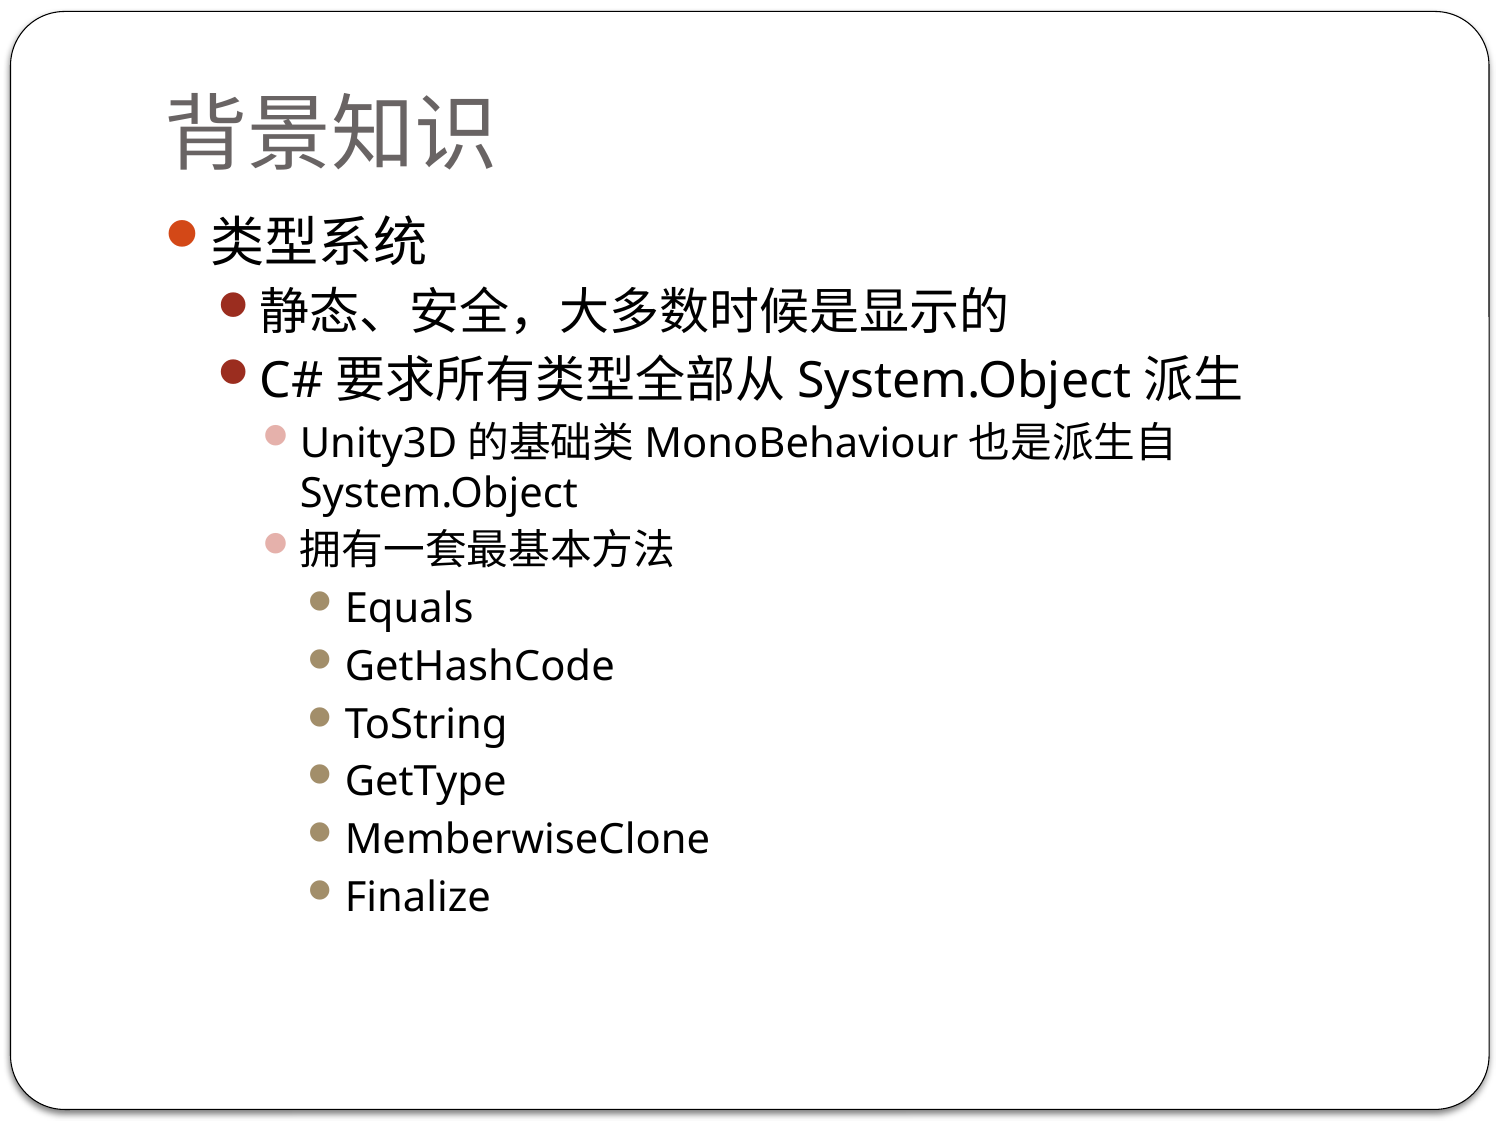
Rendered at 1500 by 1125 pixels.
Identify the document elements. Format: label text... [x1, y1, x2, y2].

title 背景知识 [150, 7, 1425, 195]
list 类型系统 静态、安全，大多数时候是显示的 C#要求所有类型全部从System.Object派生 Unity3D的基础类MonoBehaviour也是派生自System.Object 拥有一套最基本方法 Equals GetHashCode ToString GetType MemberwiseClone Finalize [150, 199, 1425, 950]
